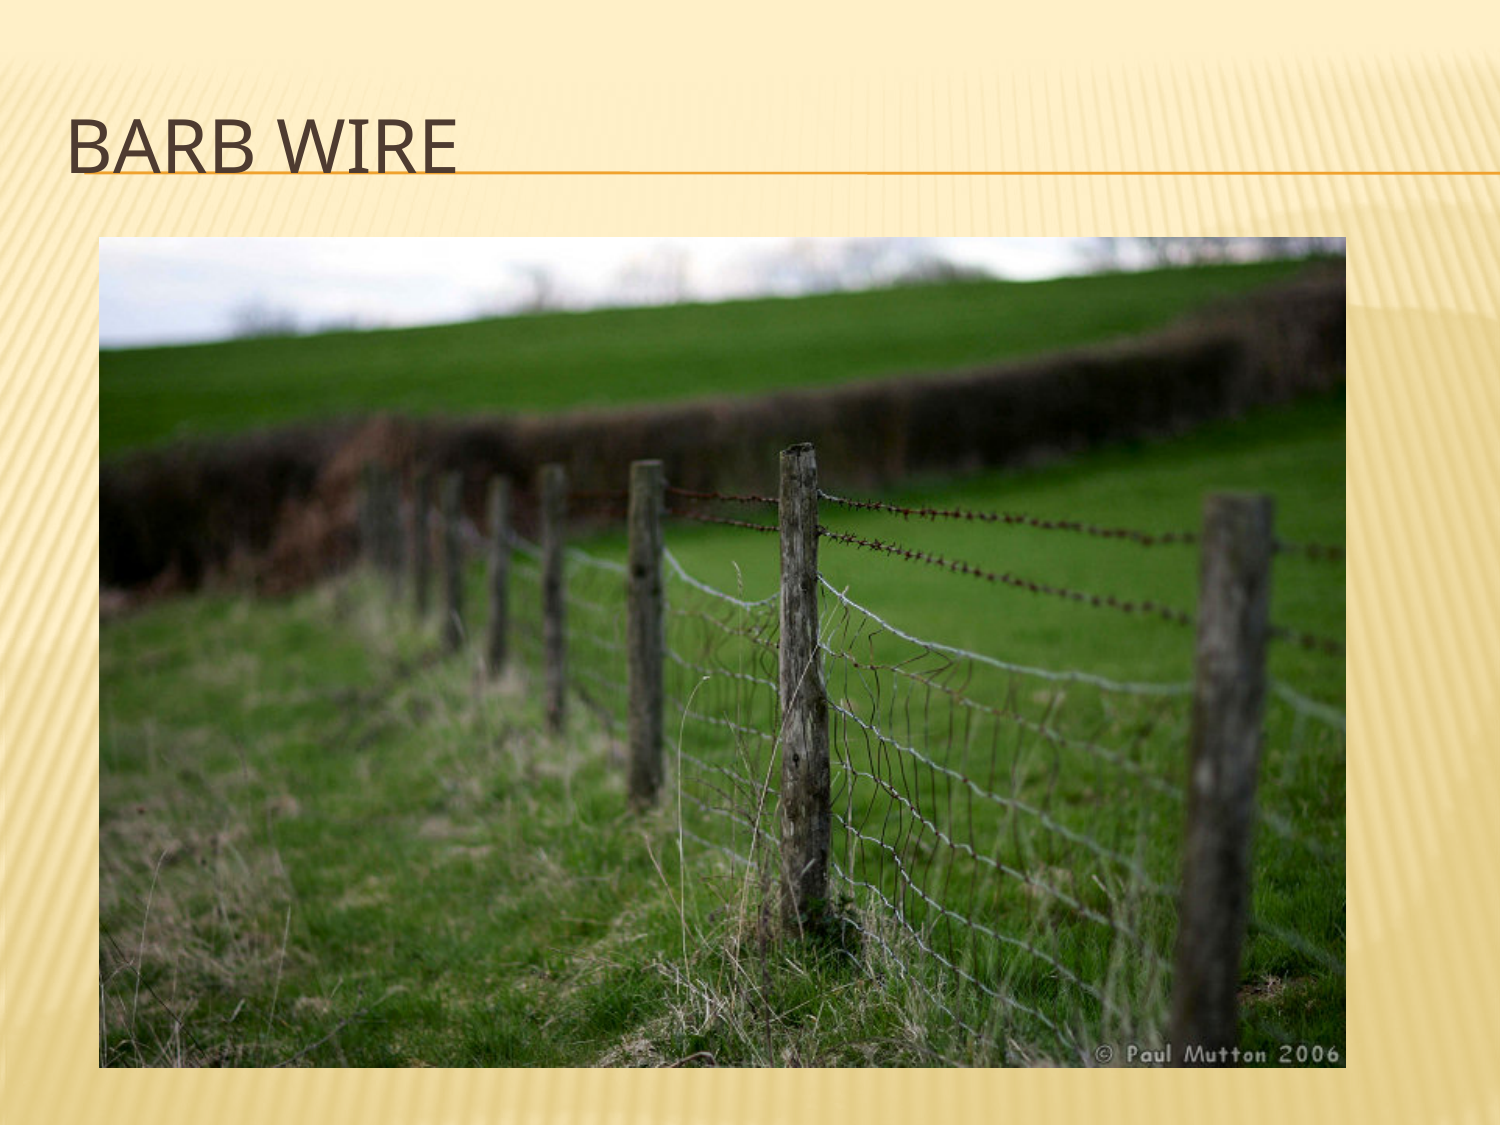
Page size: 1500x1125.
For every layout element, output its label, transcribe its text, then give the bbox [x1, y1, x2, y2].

title Barb wire [50, 75, 1475, 213]
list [99, 237, 1347, 1068]
